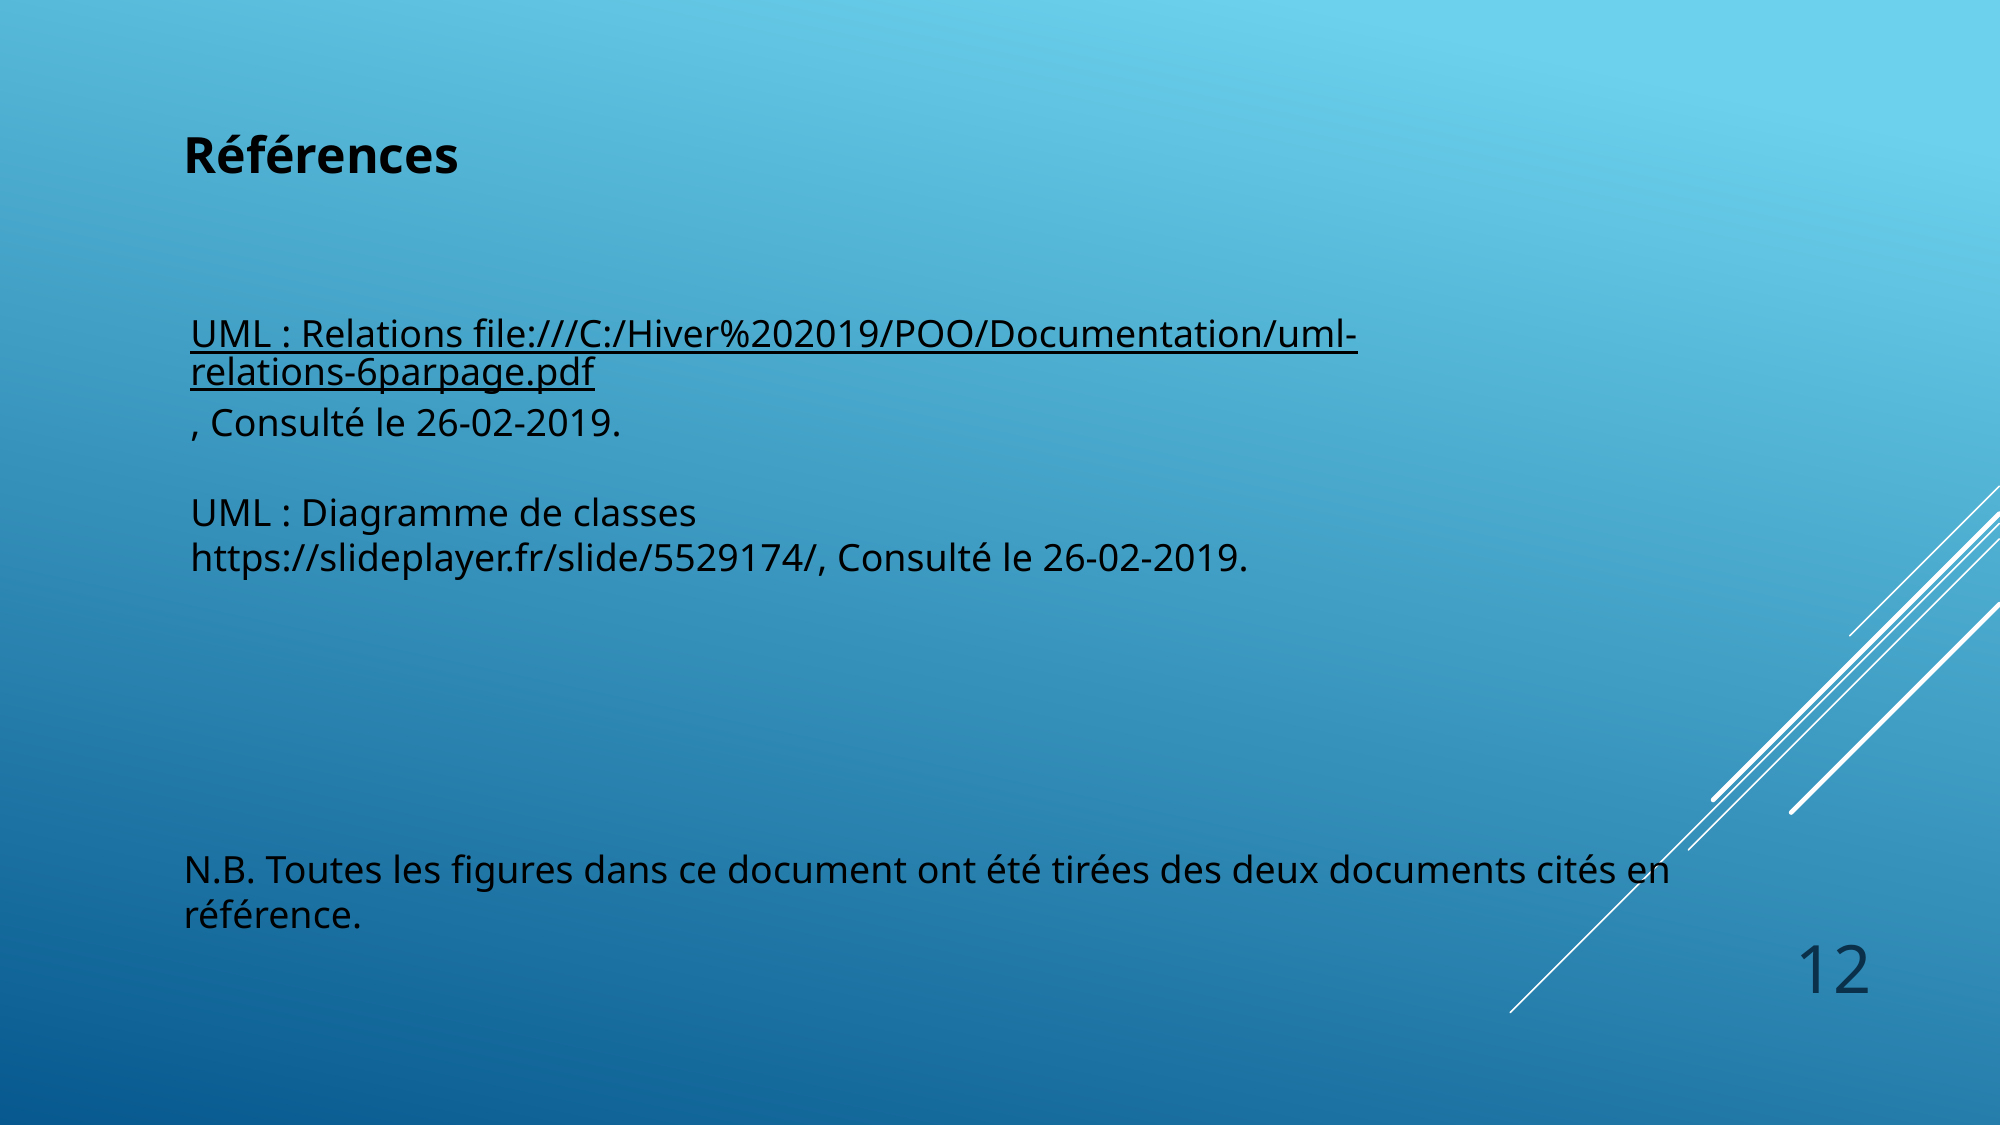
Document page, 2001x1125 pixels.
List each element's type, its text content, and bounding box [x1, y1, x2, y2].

text_box Références [168, 116, 1377, 191]
text_box N.B. Toutes les figures dans ce document ont été tirées des deux documents cités en référence. [168, 839, 1696, 944]
text_box UML : Relations file:///C:/Hiver%202019/POO/Documentation/uml-relations-6parpage.pdf, Consulté le 26-02-2019. UML : Diagramme de classes https://slideplayer.fr/slide/5529174/, Consulté le 26-02-2019. [175, 258, 1387, 639]
slide_number 12 [1700, 915, 1888, 1025]
